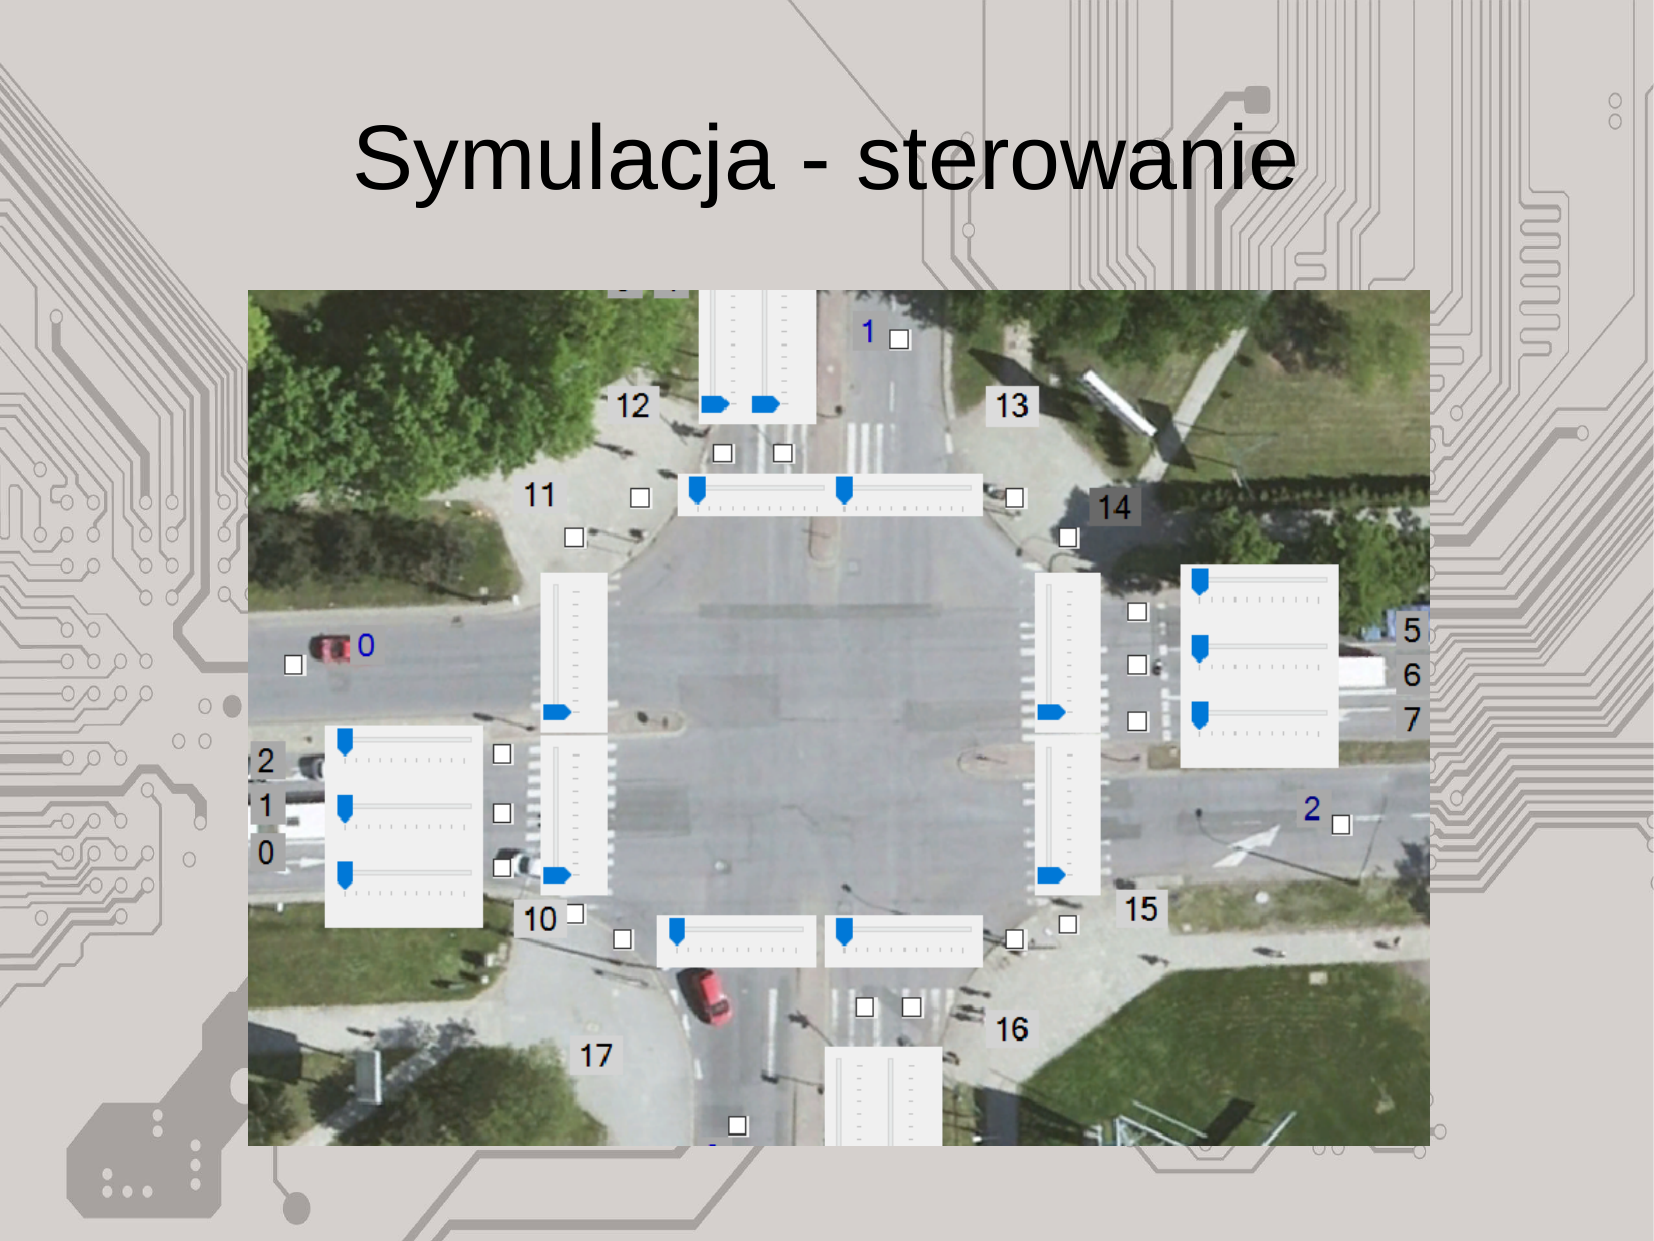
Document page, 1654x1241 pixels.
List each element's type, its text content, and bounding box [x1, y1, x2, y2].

text_box [82, 290, 245, 1010]
text_box [1431, 290, 1572, 1010]
picture [0, 0, 1654, 1241]
text_box Symulacja - sterowanie [82, 49, 1571, 257]
